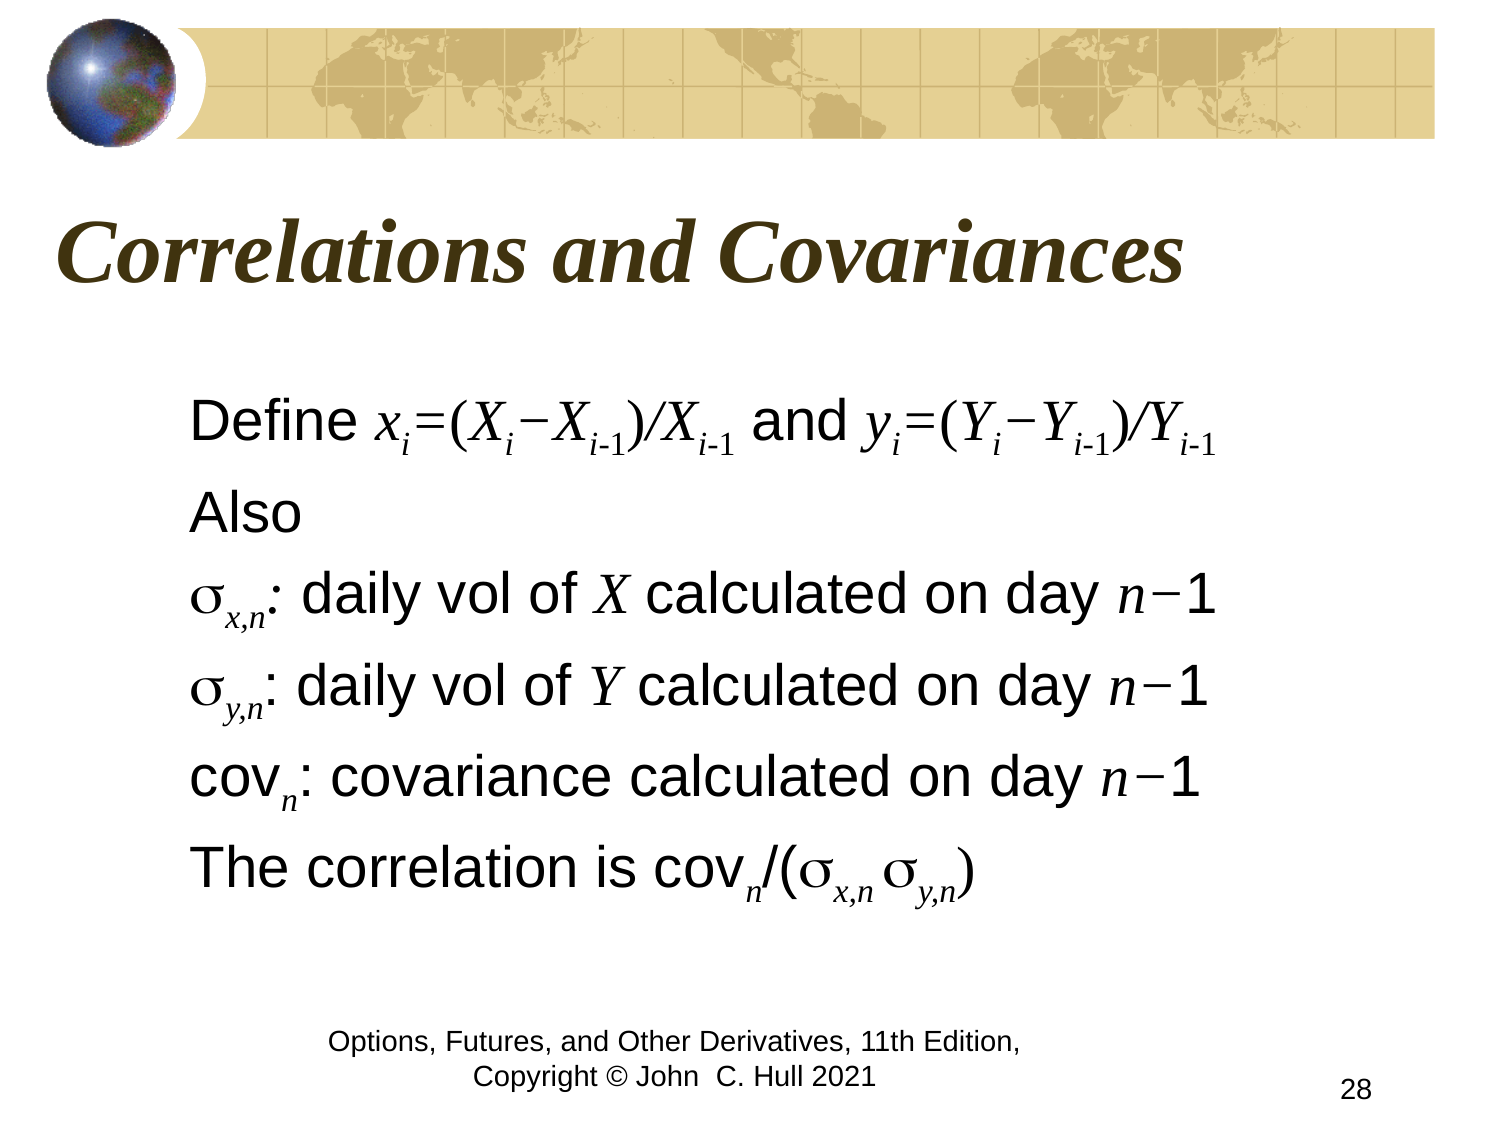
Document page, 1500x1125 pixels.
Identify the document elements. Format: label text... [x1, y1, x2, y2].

picture [42, 14, 190, 151]
title Correlations and Covariances [40, 152, 1316, 341]
footer Options, Futures, and Other Derivatives, 11th Edition, Copyright © John C. Hull 2021 [262, 1024, 1088, 1101]
list Define xi=(Xi−Xi-1)/Xi-1 and yi=(Yi−Yi-1)/Yi-1 Also sx,n: daily vol of X calculated on day n−1 sy,n: daily vol of Y calculated on day n−1 covn: covariance calculated on day n−1 The correlation is covn/(sx,n sy,n) [174, 375, 1425, 1000]
slide_number 28 [1074, 1037, 1388, 1113]
